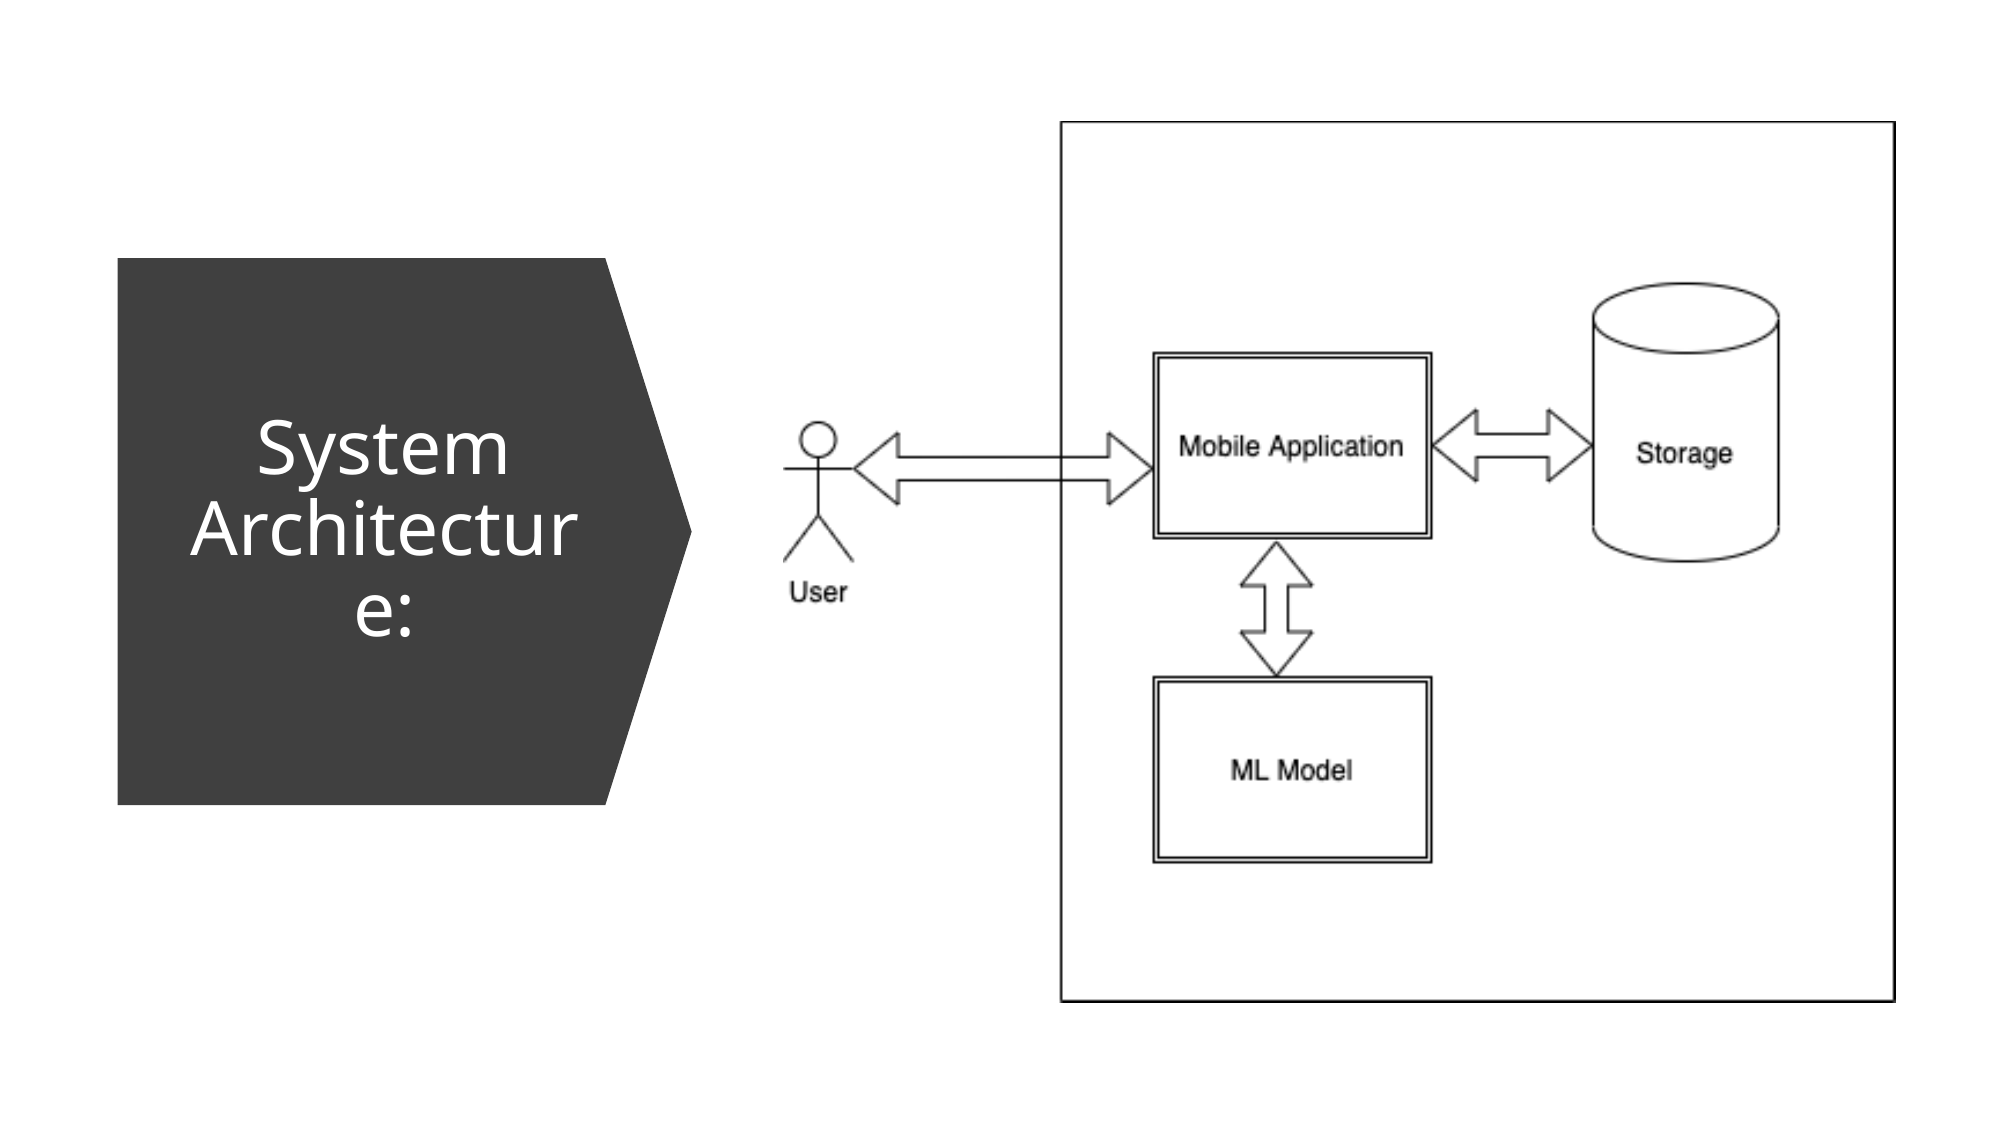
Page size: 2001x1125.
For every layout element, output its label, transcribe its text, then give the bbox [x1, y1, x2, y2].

title System Architecture: [168, 322, 601, 741]
text_box [116, 257, 693, 807]
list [783, 121, 1896, 1004]
